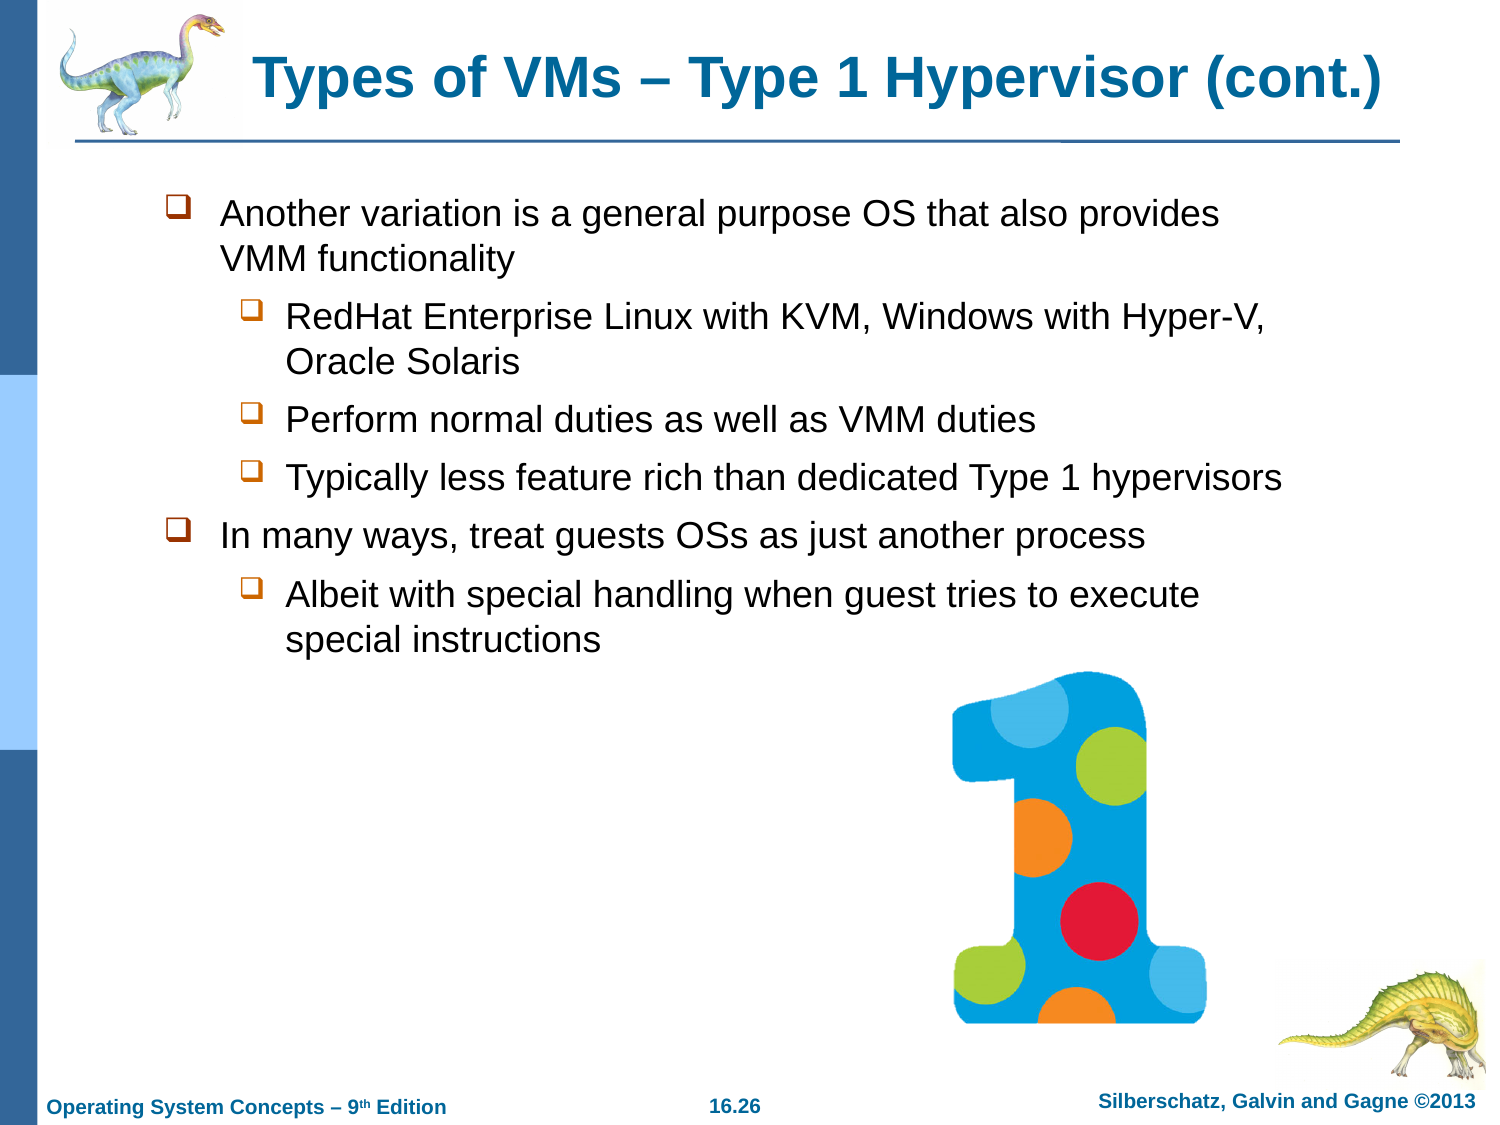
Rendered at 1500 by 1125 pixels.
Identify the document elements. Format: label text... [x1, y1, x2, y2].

picture [901, 652, 1253, 1043]
picture [46, 0, 243, 149]
picture [1275, 959, 1486, 1090]
list Another variation is a general purpose OS that also provides VMM functionality RedHat Enterprise Linux with KVM, Windows with Hyper-V, Oracle Solaris Perform normal duties as well as VMM duties Typically less feature rich than dedicated Type 1 hypervisors In many ways, treat guests OSs as just another process Albeit with special handling when guest tries to execute special instructions [148, 181, 1318, 925]
title Types of VMs – Type 1 Hypervisor (cont.) [184, 22, 1453, 117]
